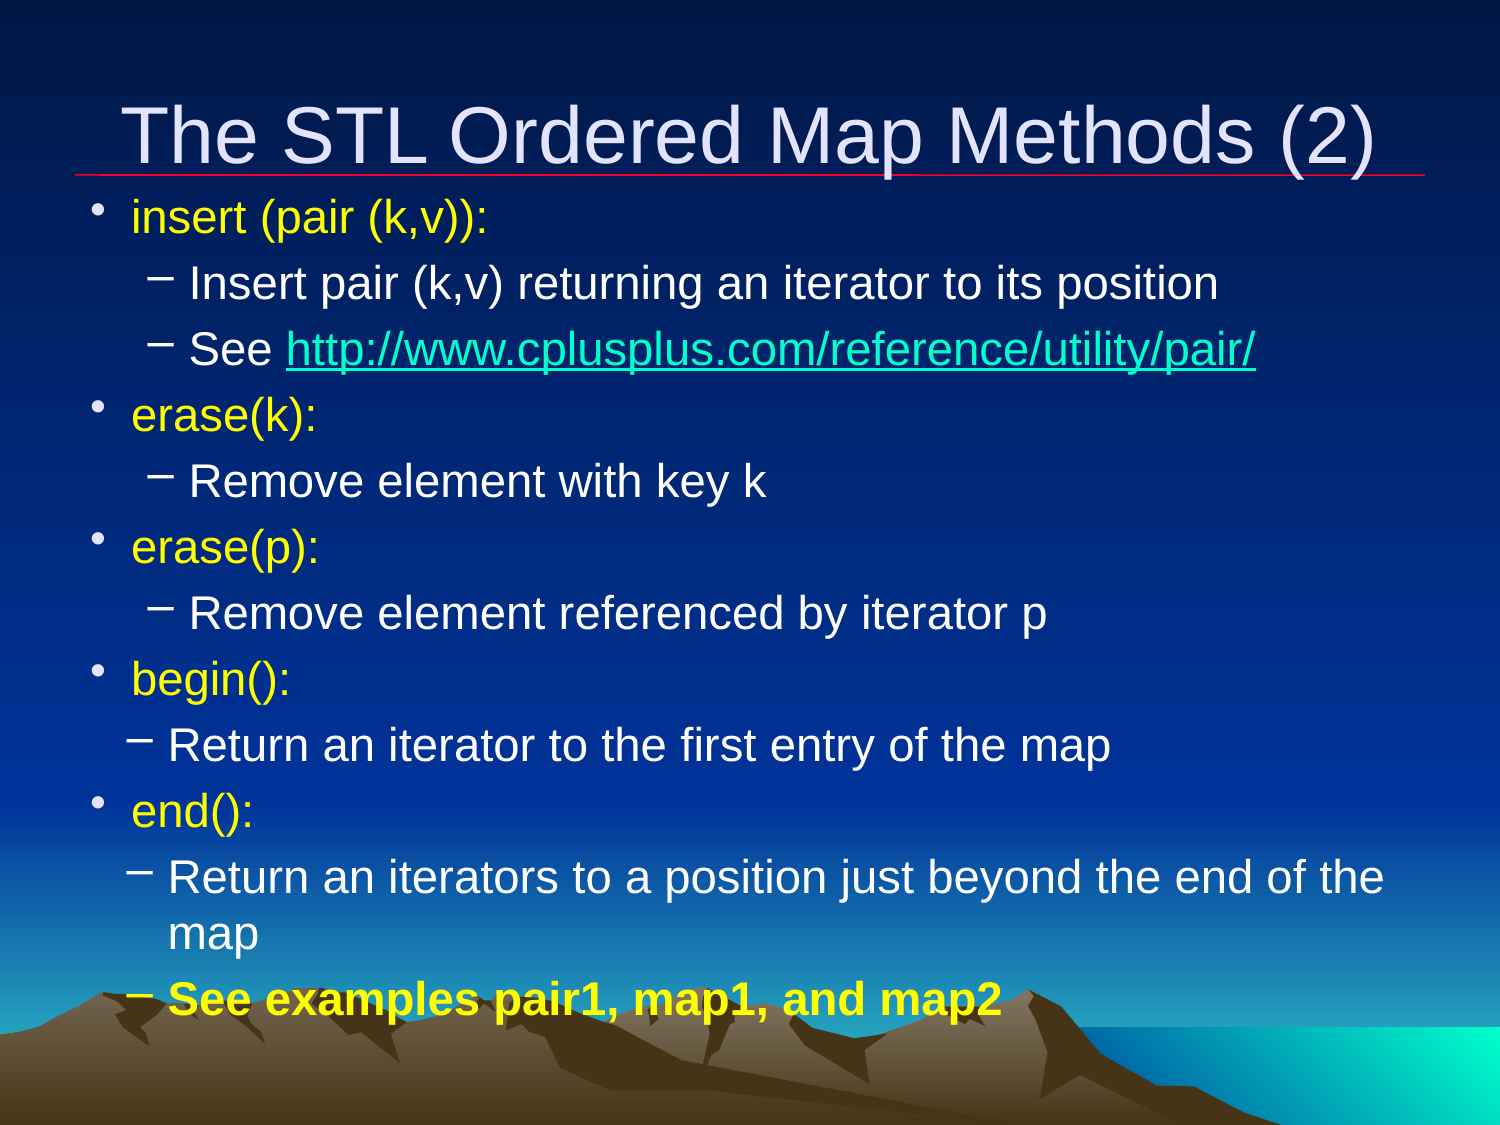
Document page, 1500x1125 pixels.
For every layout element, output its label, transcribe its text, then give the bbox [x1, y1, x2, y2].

list insert (pair (k,v)): Insert pair (k,v) returning an iterator to its position See http://www.cplusplus.com/reference/utility/pair/ erase(k): Remove element with key k erase(p): Remove element referenced by iterator p begin(): Return an iterator to the first entry of the map end(): Return an iterators to a position just beyond the end of the map See examples pair1, map1, and map2 [74, 178, 1451, 1042]
title The STL Ordered Map Methods (2) [74, 37, 1426, 178]
